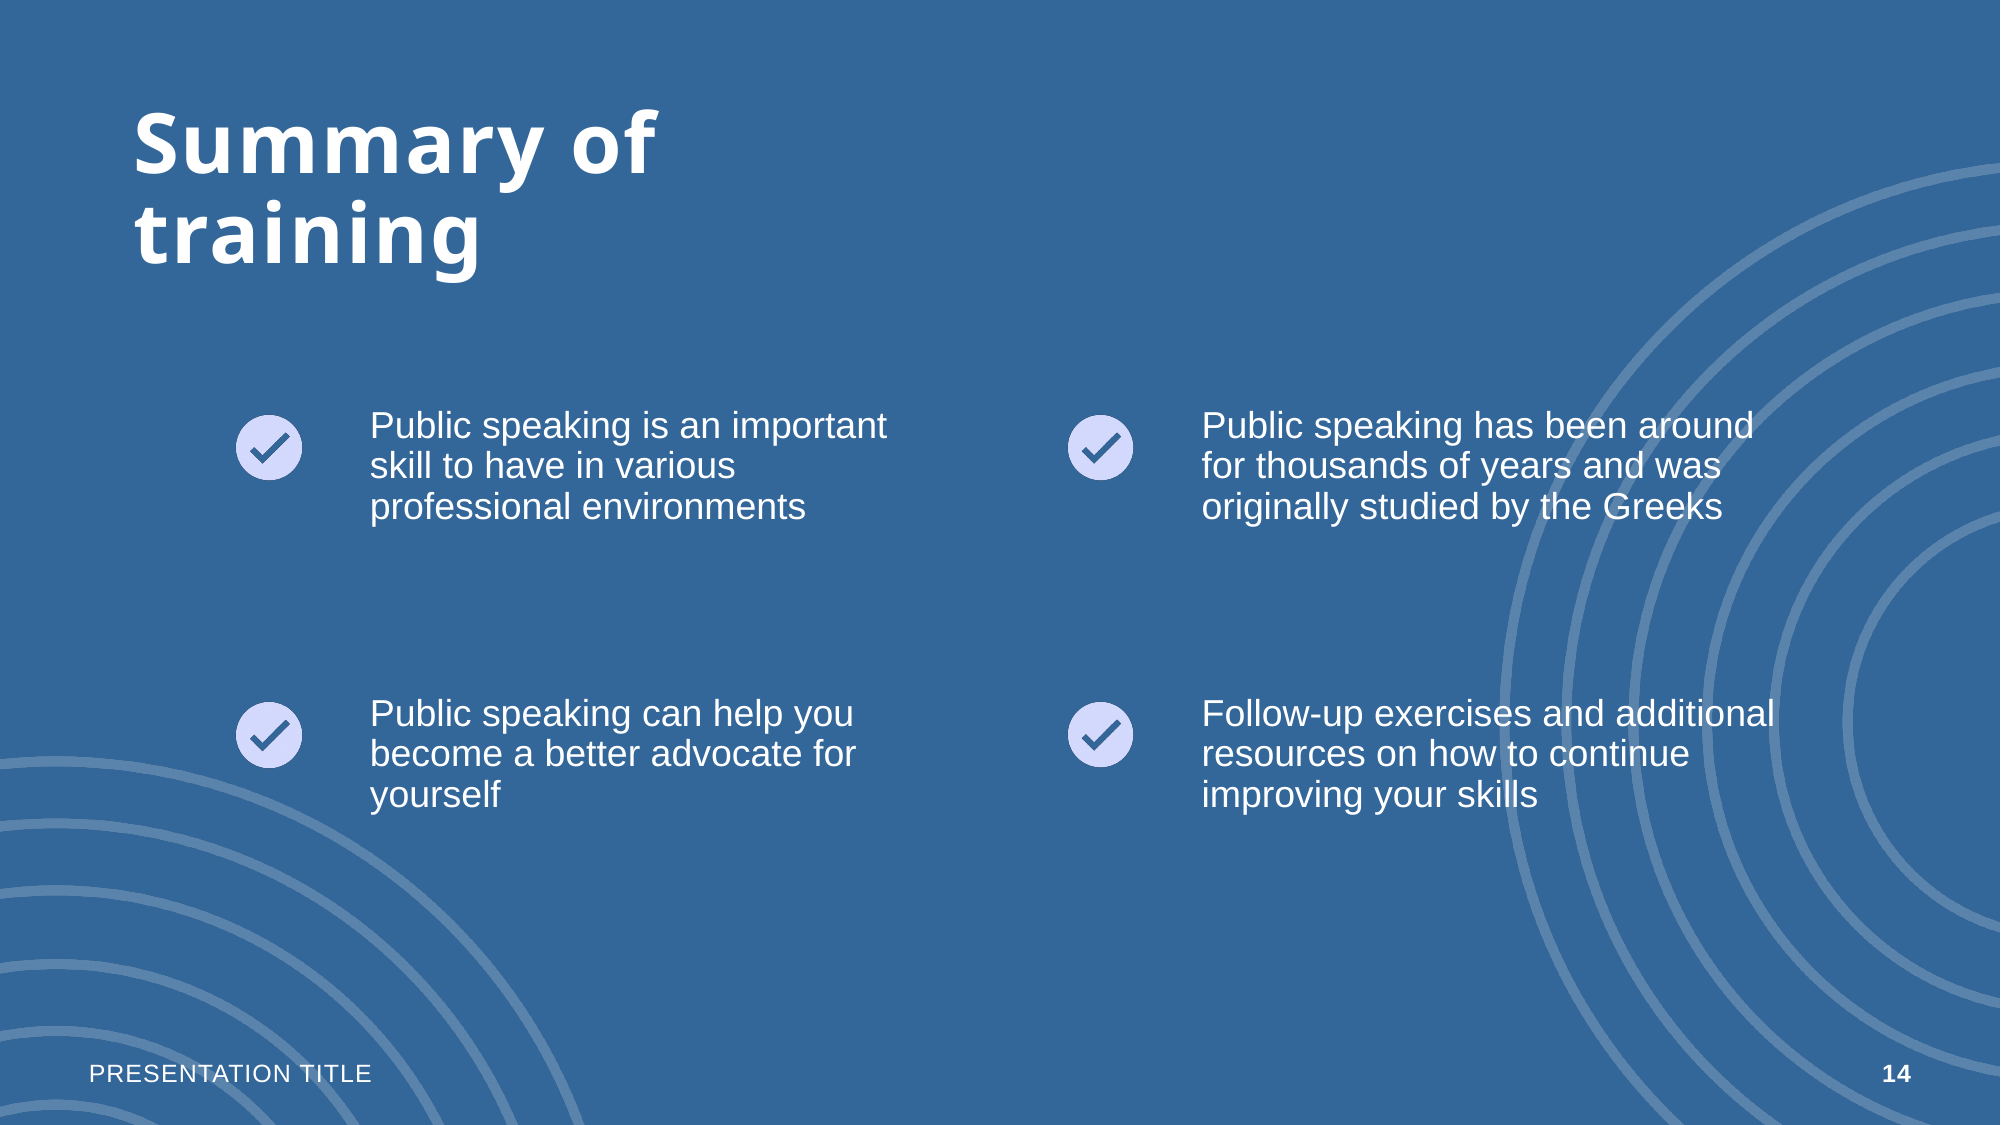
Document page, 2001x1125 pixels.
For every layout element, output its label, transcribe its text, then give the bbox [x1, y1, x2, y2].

picture [227, 406, 311, 489]
list Public speaking has been around for thousands of years and was originally studied by the Greeks [1201, 406, 1777, 618]
list Follow-up exercises and additional resources on how to continue improving your skills [1201, 693, 1777, 906]
footer PRESENTATION TITLE [88, 1042, 813, 1103]
picture [1059, 406, 1142, 489]
list Public speaking can help you become a better advocate for yourself [370, 693, 946, 906]
slide_number 14 [1461, 1042, 1912, 1103]
title Summary of training [133, 102, 946, 369]
picture [1499, 159, 2000, 1125]
picture [0, 693, 619, 1125]
list Public speaking is an important skill to have in various professional environments [370, 406, 946, 618]
picture [1059, 693, 1142, 776]
